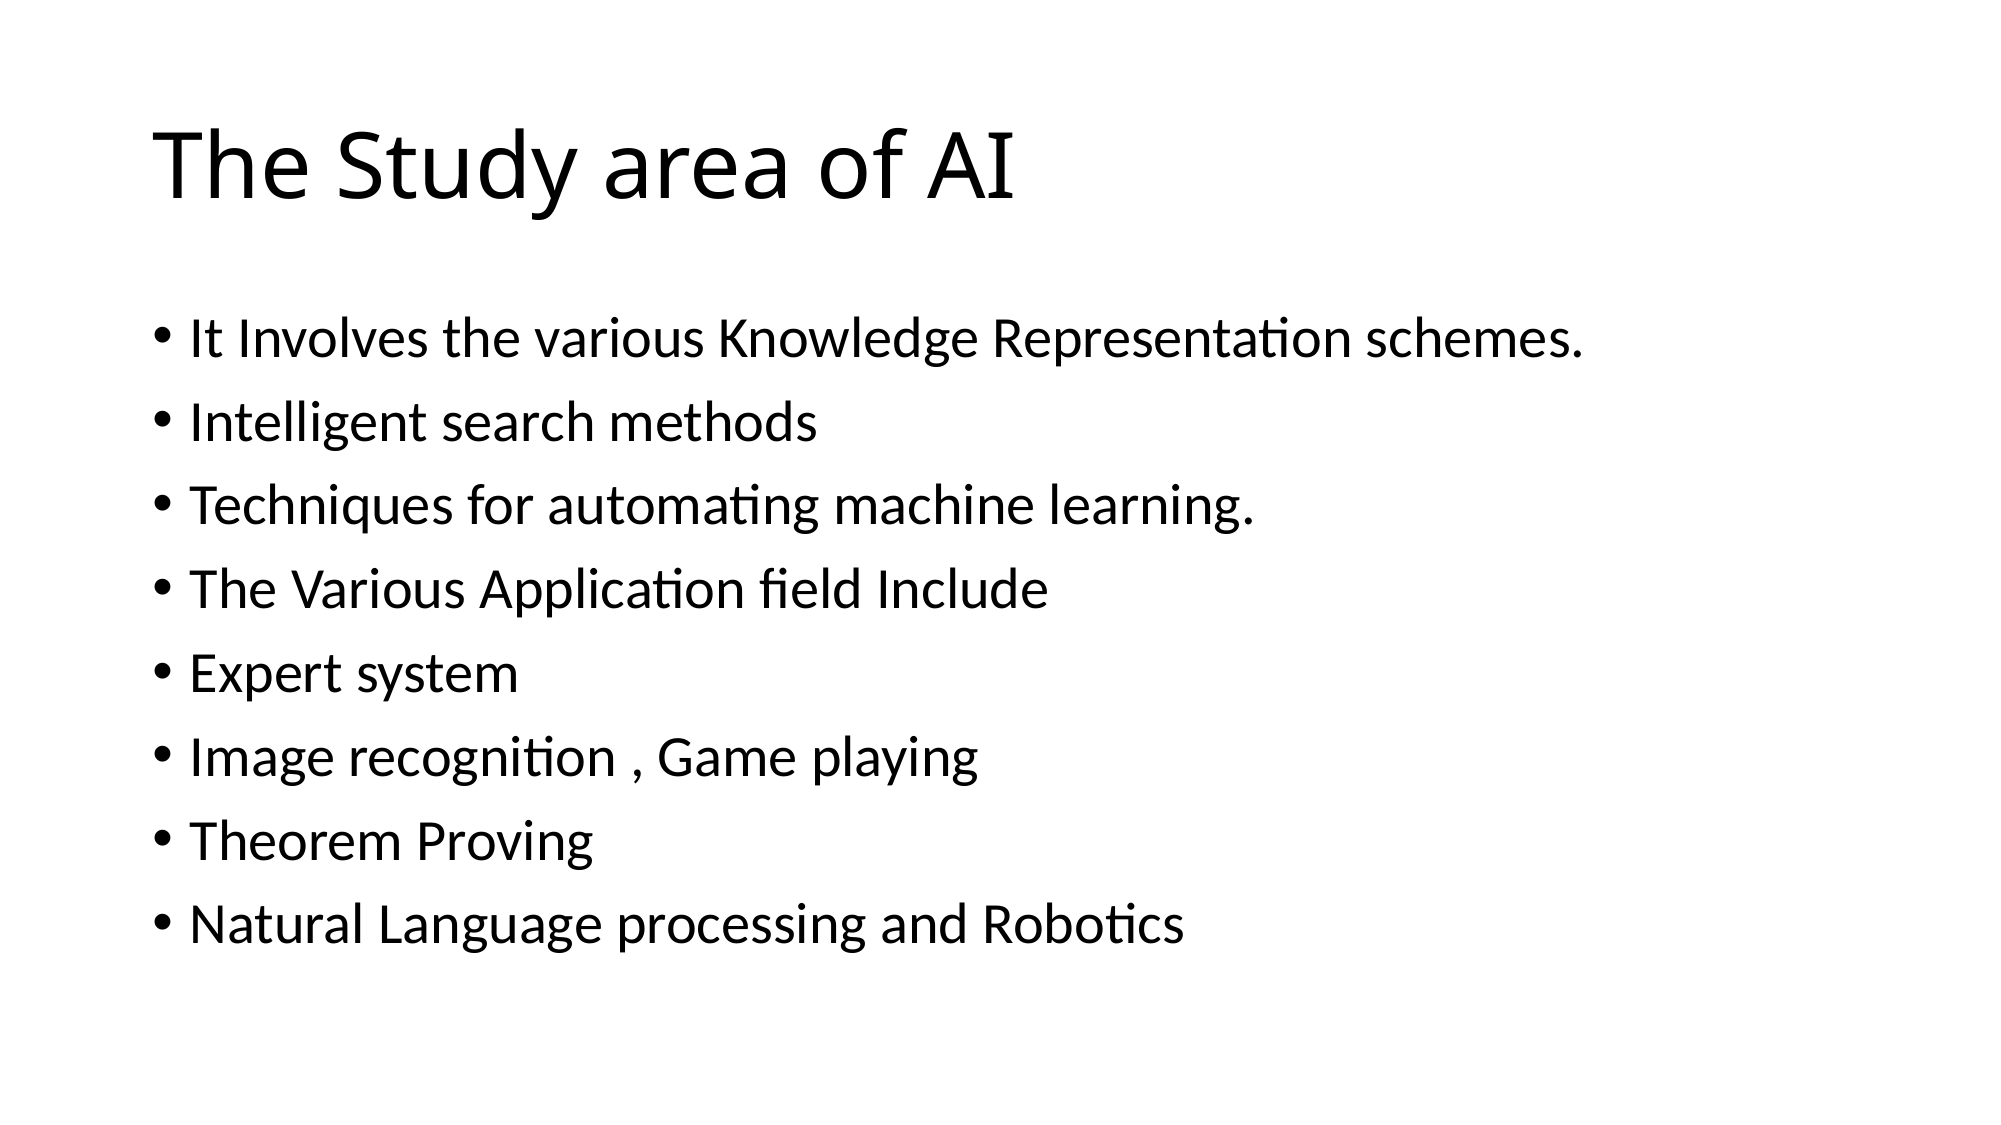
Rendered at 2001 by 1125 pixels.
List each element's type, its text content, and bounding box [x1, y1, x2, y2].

title The Study area of AI [137, 59, 1863, 278]
list It Involves the various Knowledge Representation schemes. Intelligent search methods Techniques for automating machine learning. The Various Application field Include Expert system Image recognition , Game playing Theorem Proving Natural Language processing and Robotics [137, 299, 1863, 1014]
